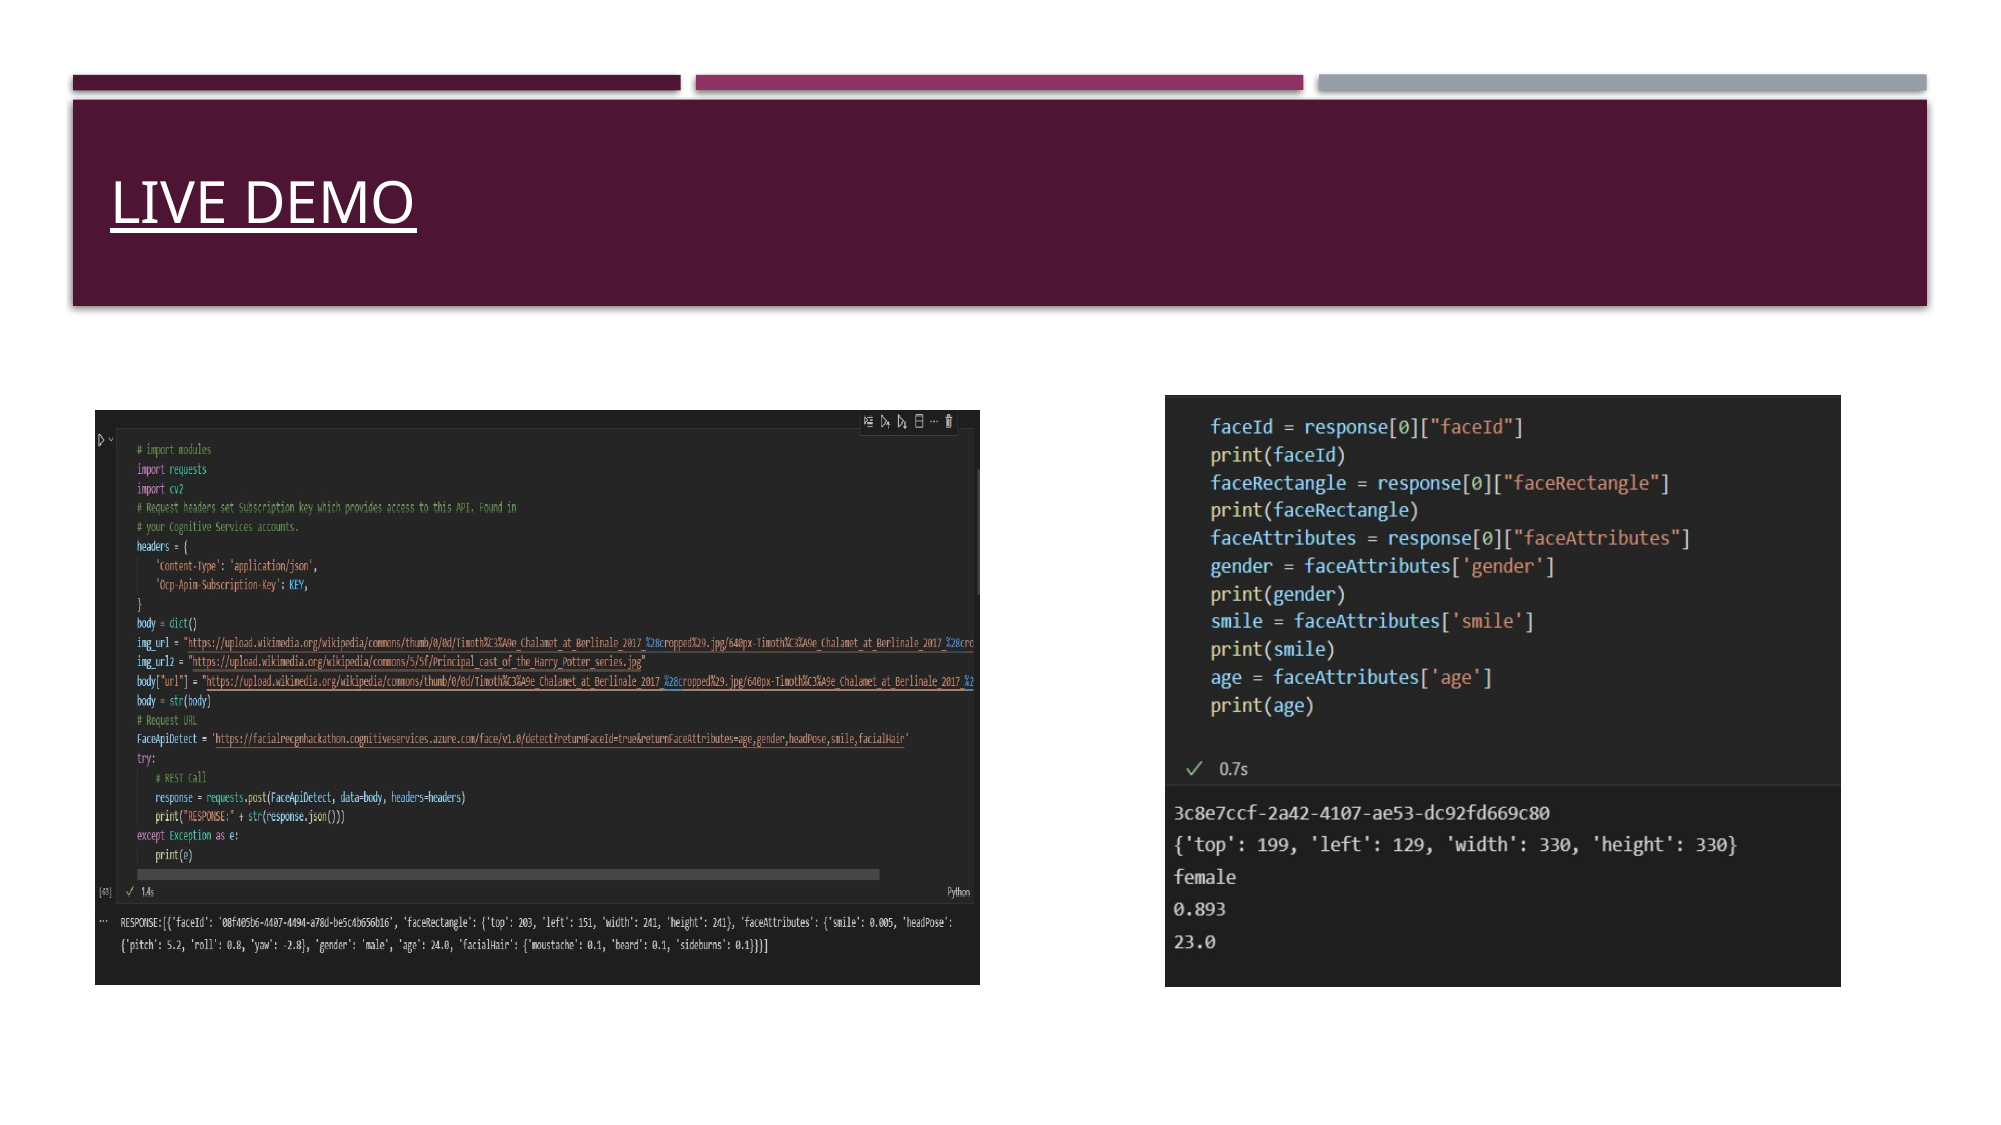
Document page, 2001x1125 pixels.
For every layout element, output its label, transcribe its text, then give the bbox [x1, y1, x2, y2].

title Live demo [95, 119, 1905, 282]
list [94, 409, 981, 985]
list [1165, 395, 1842, 988]
